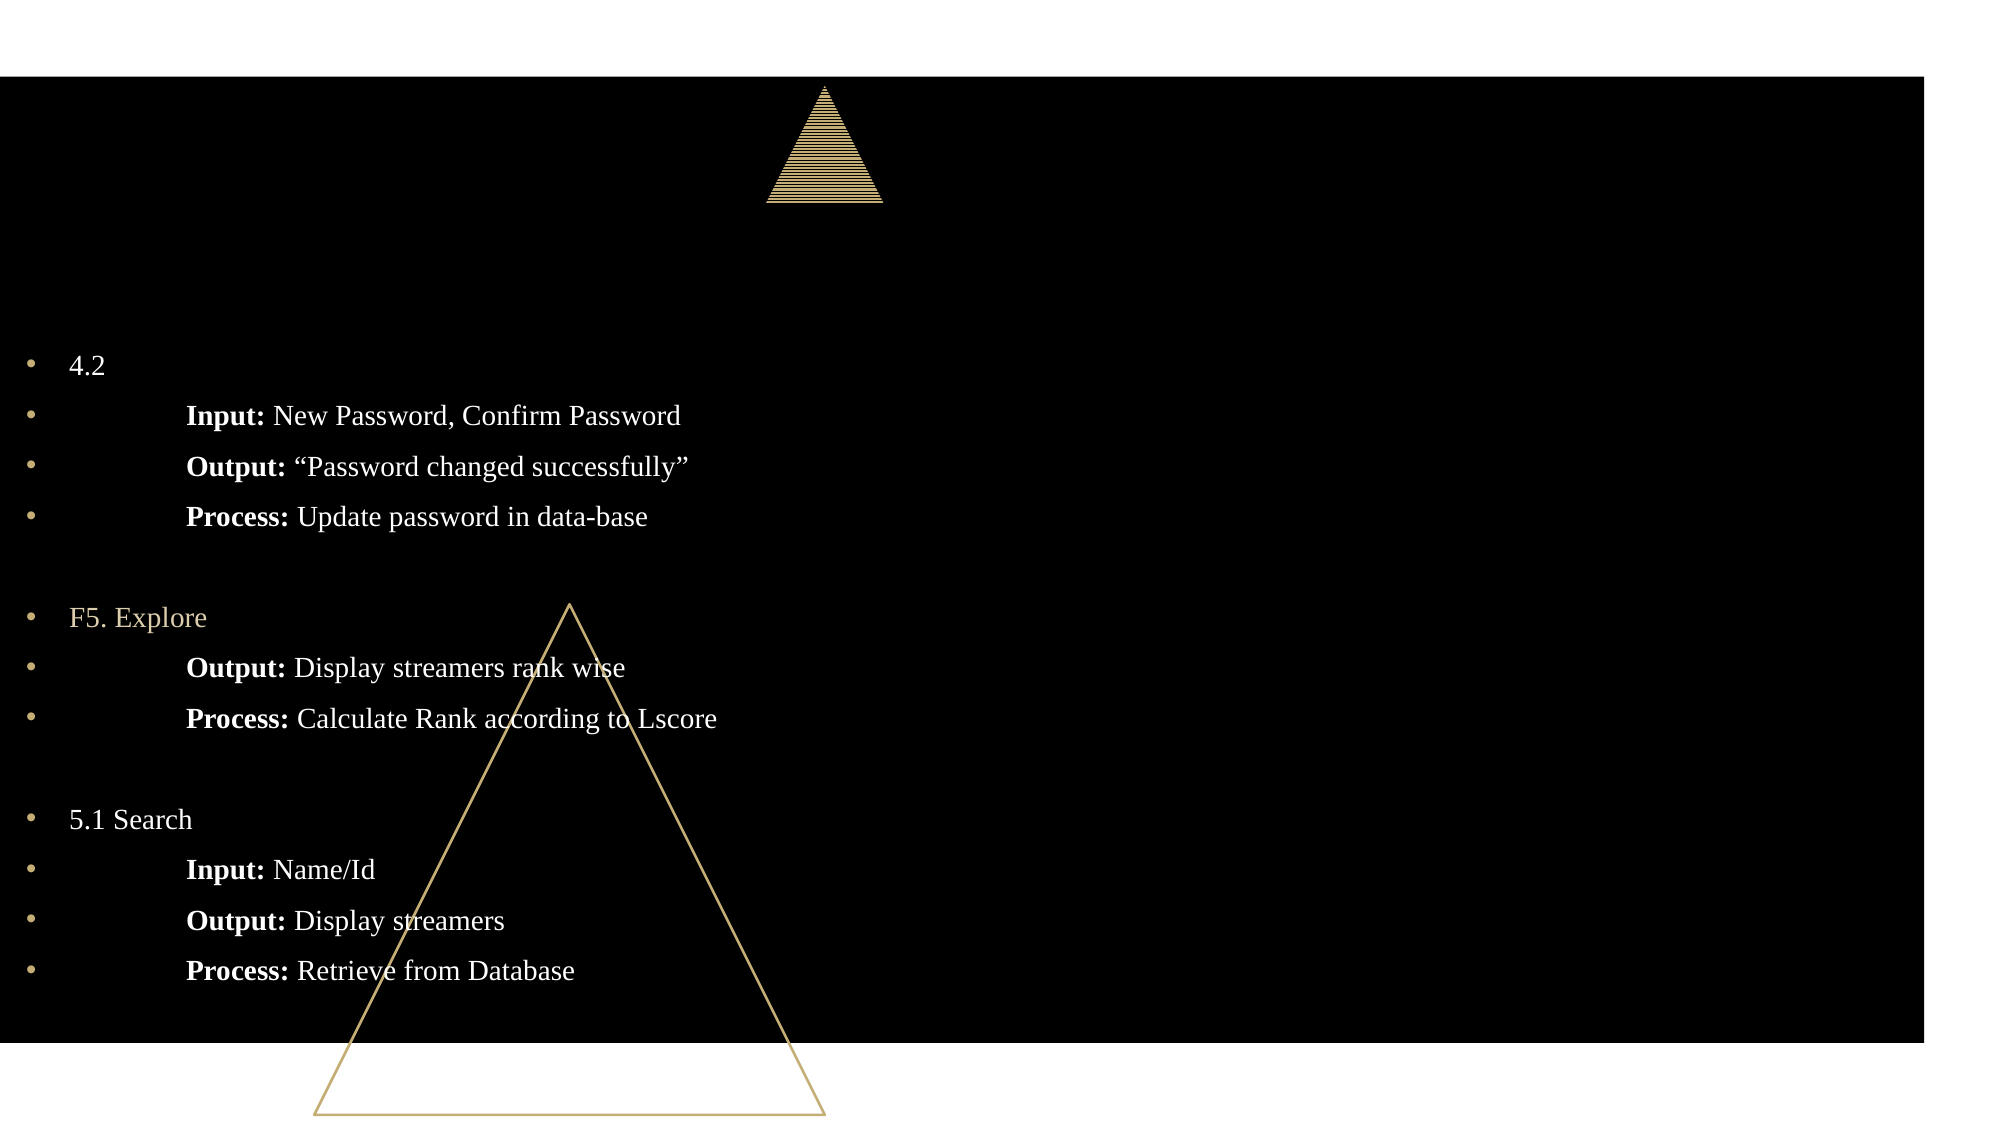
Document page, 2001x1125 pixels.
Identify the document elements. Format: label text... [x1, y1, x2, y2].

list 4.2 Input: New Password, Confirm Password Output: “Password changed successfully” Process: Update password in data-base F5. Explore Output: Display streamers rank wise Process: Calculate Rank according to Lscore 5.1 Search Input: Name/Id Output: Display streamers Process: Retrieve from Database [26, 136, 1891, 995]
